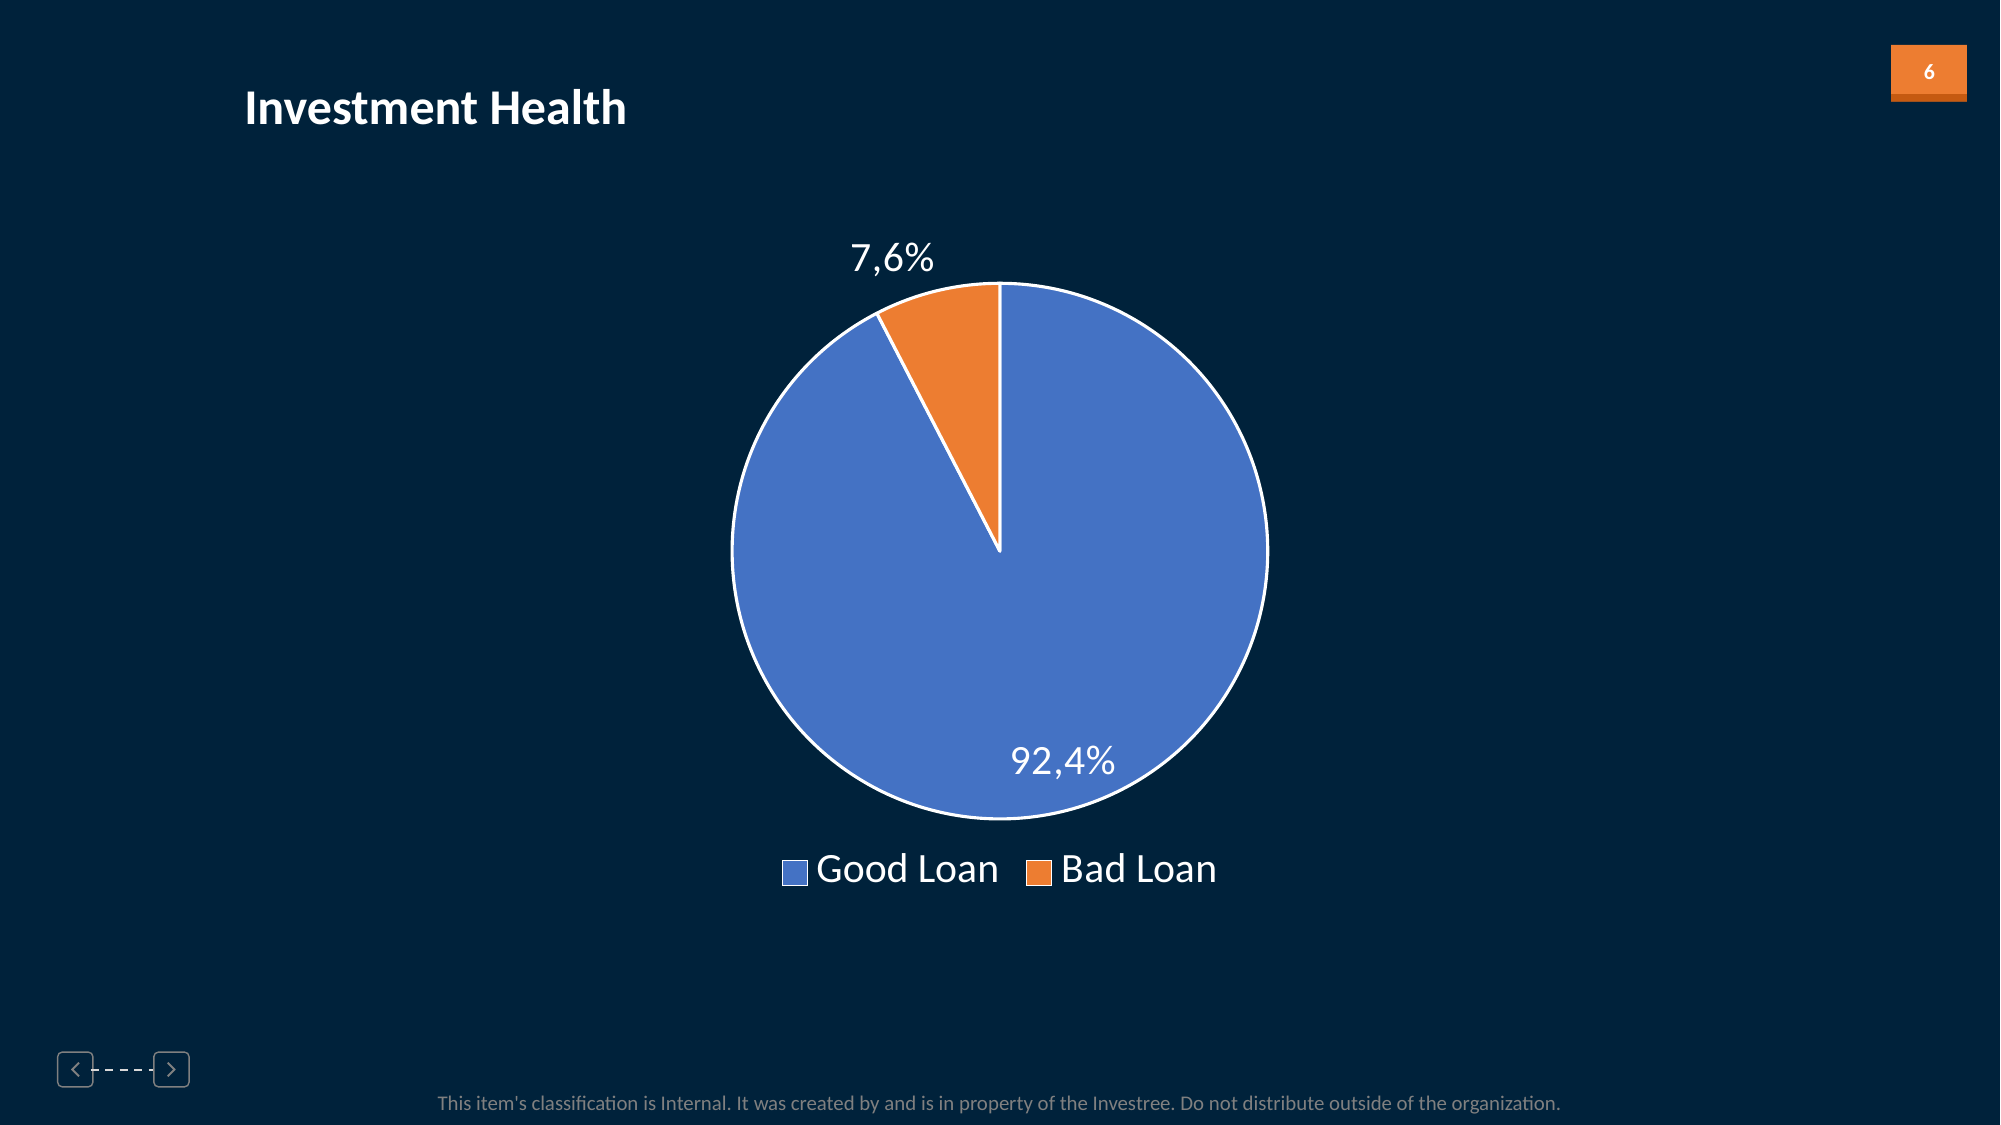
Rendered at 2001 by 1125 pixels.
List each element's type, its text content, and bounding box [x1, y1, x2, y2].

text_box Investment Health [229, 67, 818, 142]
chart [433, 222, 1567, 903]
